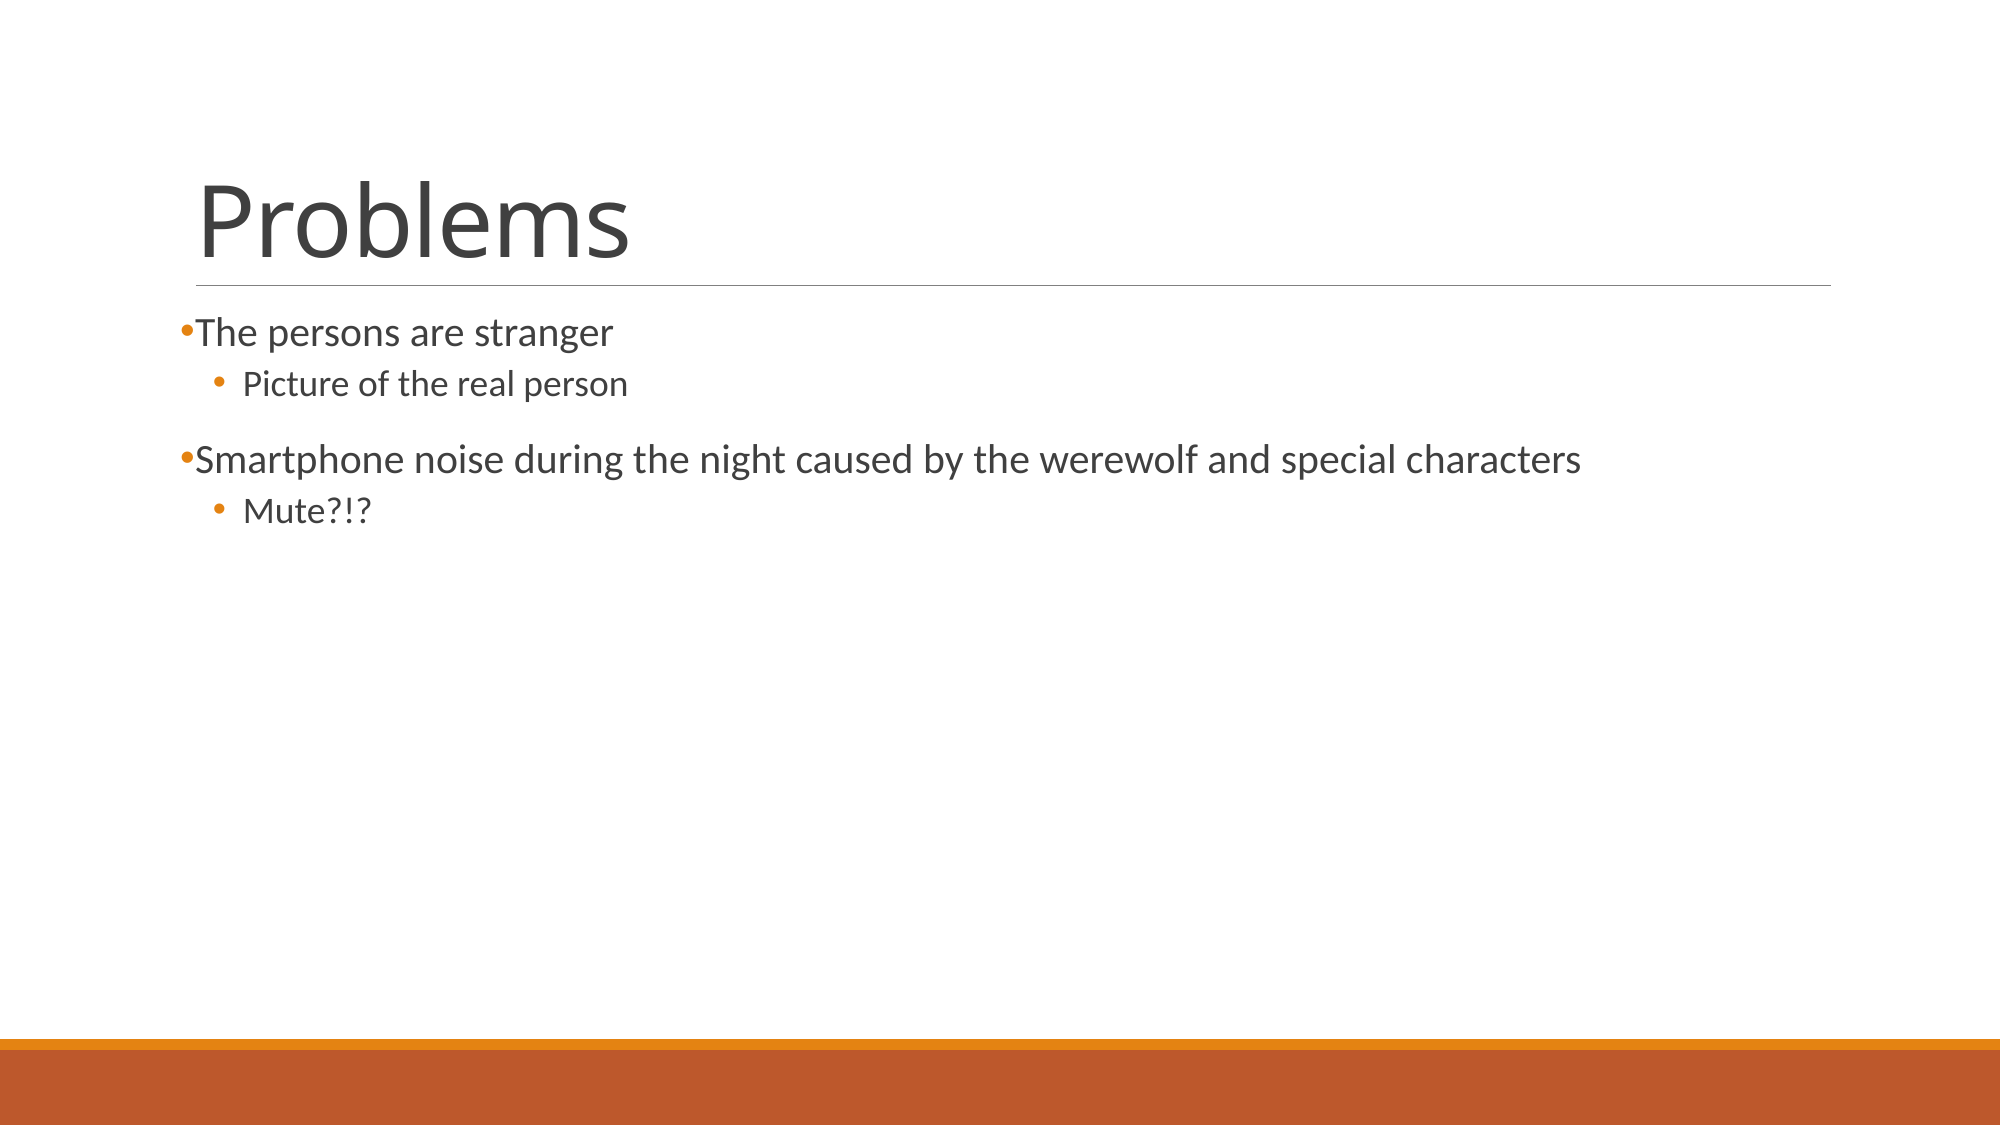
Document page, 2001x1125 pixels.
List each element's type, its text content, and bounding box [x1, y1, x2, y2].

title Problems [180, 47, 1830, 285]
list The persons are stranger Picture of the real person Smartphone noise during the night caused by the werewolf and special characters Mute?!? [180, 302, 1830, 963]
